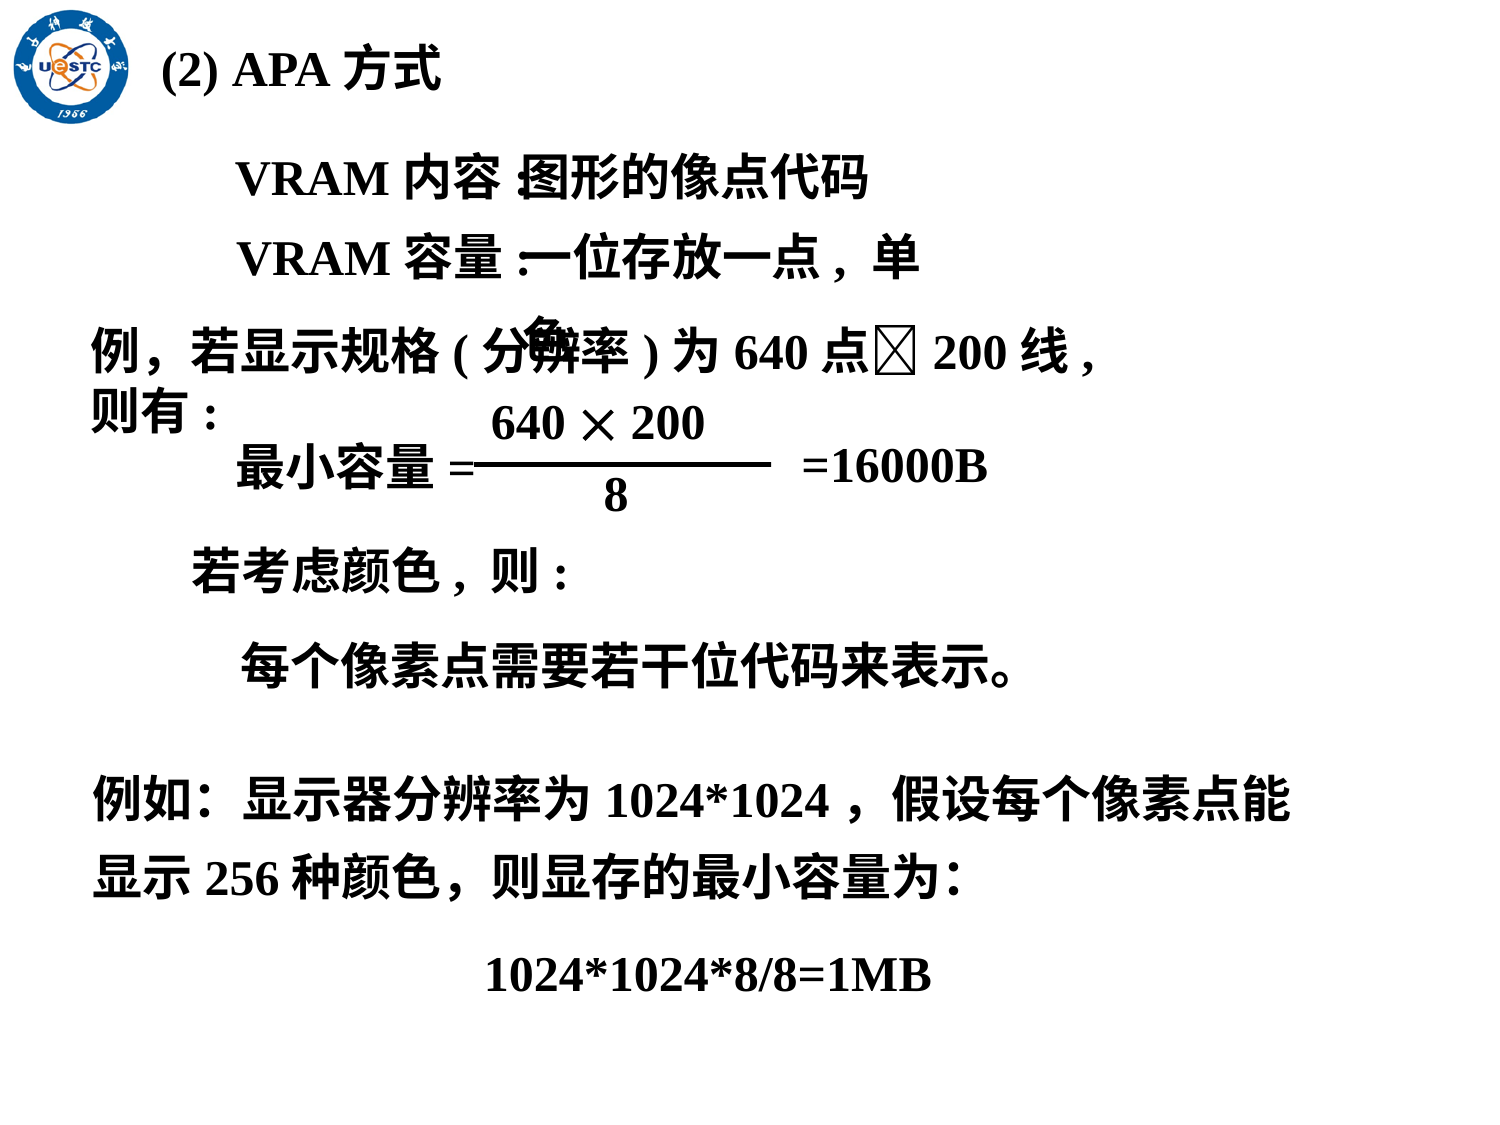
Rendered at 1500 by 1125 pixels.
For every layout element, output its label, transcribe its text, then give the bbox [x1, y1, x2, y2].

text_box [220, 381, 1102, 531]
text_box 一位存放一点, 单色 [507, 194, 971, 376]
text_box 例，若显示规格(分辨率)为640点200线, 则有: [75, 311, 1147, 447]
text_box 若考虑颜色, 则: [176, 532, 638, 607]
text_box (2) APA方式 [146, 5, 461, 188]
text_box VRAM内容: [220, 114, 673, 213]
text_box 每个像素点需要若干位代码来表示。 [225, 627, 1051, 703]
text_box VRAM容量: [221, 194, 685, 293]
picture [6, 8, 136, 126]
text_box 例如：显示器分辨率为1024*1024，假设每个像素点能显示256种颜色，则显存的最小容量为： [77, 742, 1341, 913]
text_box 1024*1024*8/8=1MB [469, 934, 1131, 1010]
text_box 图形的像点代码 [673, 114, 915, 194]
